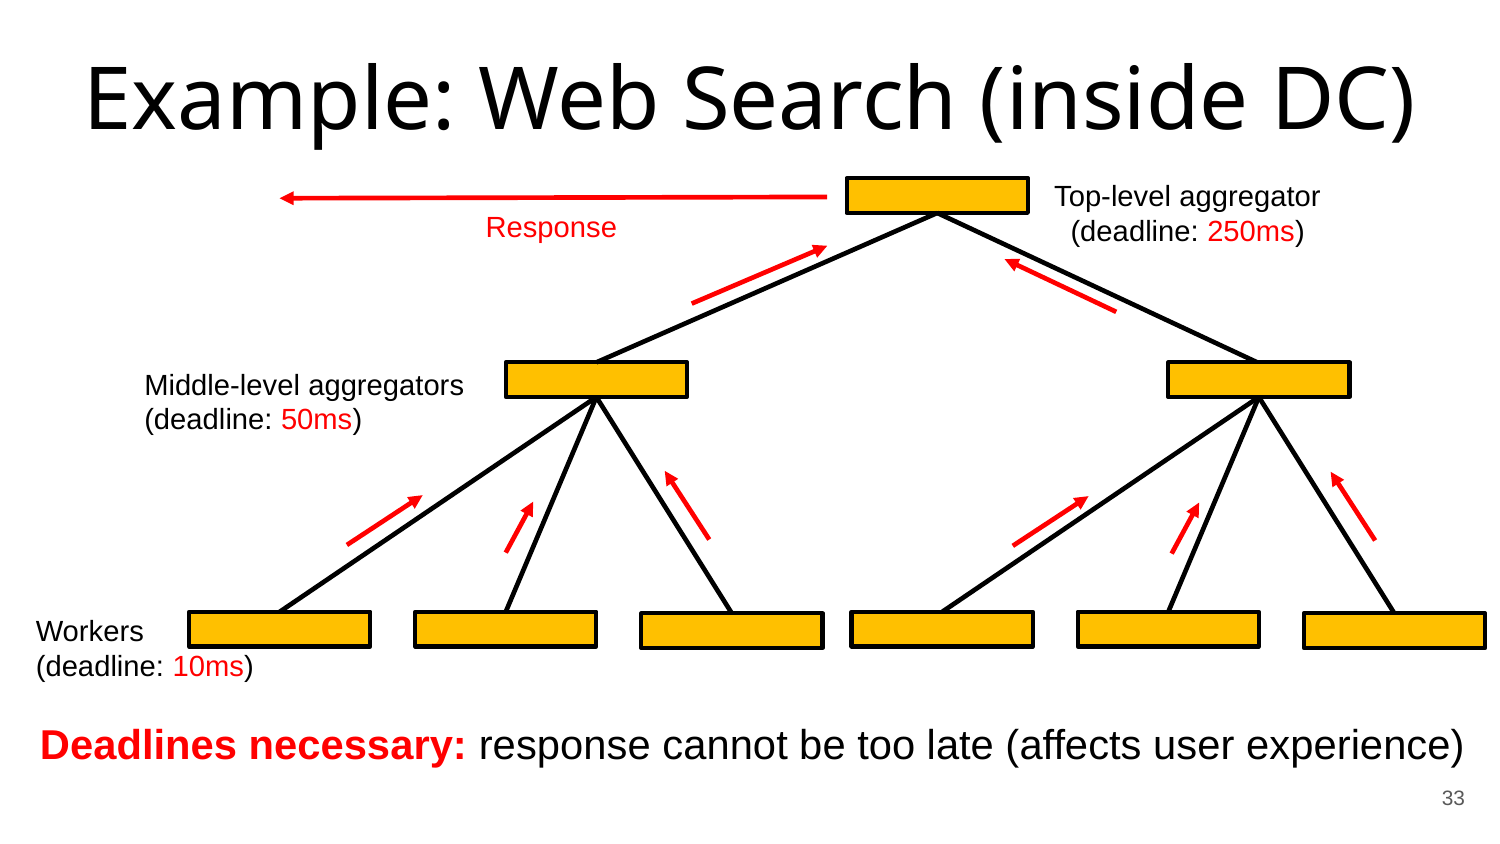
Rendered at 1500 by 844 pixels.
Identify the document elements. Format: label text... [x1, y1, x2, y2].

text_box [596, 212, 935, 363]
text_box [936, 212, 1258, 363]
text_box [596, 396, 733, 614]
text_box [413, 620, 598, 649]
title Example: Web Search (inside DC) [53, 27, 1447, 242]
text_box Workers (deadline: 10ms) [21, 605, 269, 690]
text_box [1004, 258, 1117, 313]
text_box [849, 610, 1035, 649]
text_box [941, 396, 1166, 612]
text_box [504, 360, 689, 395]
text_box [1168, 563, 1253, 612]
text_box Top-level aggregator (deadline: 250ms) [1039, 170, 1337, 255]
text_box [845, 176, 1030, 211]
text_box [505, 561, 591, 612]
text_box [1258, 396, 1395, 614]
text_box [346, 470, 710, 553]
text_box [505, 396, 595, 469]
text_box [1076, 620, 1261, 649]
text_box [279, 396, 504, 612]
text_box Middle-level aggregators (deadline: 50ms) [129, 358, 480, 444]
slide_number 33 [1389, 776, 1480, 830]
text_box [1168, 396, 1257, 470]
text_box [639, 611, 825, 650]
text_box [1166, 360, 1352, 395]
text_box [269, 610, 372, 649]
text_box Response [470, 208, 633, 251]
text_box [1302, 611, 1487, 650]
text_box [691, 245, 828, 304]
text_box Deadlines necessary: response cannot be too late (affects user experience) [25, 710, 1481, 776]
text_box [1012, 471, 1376, 554]
